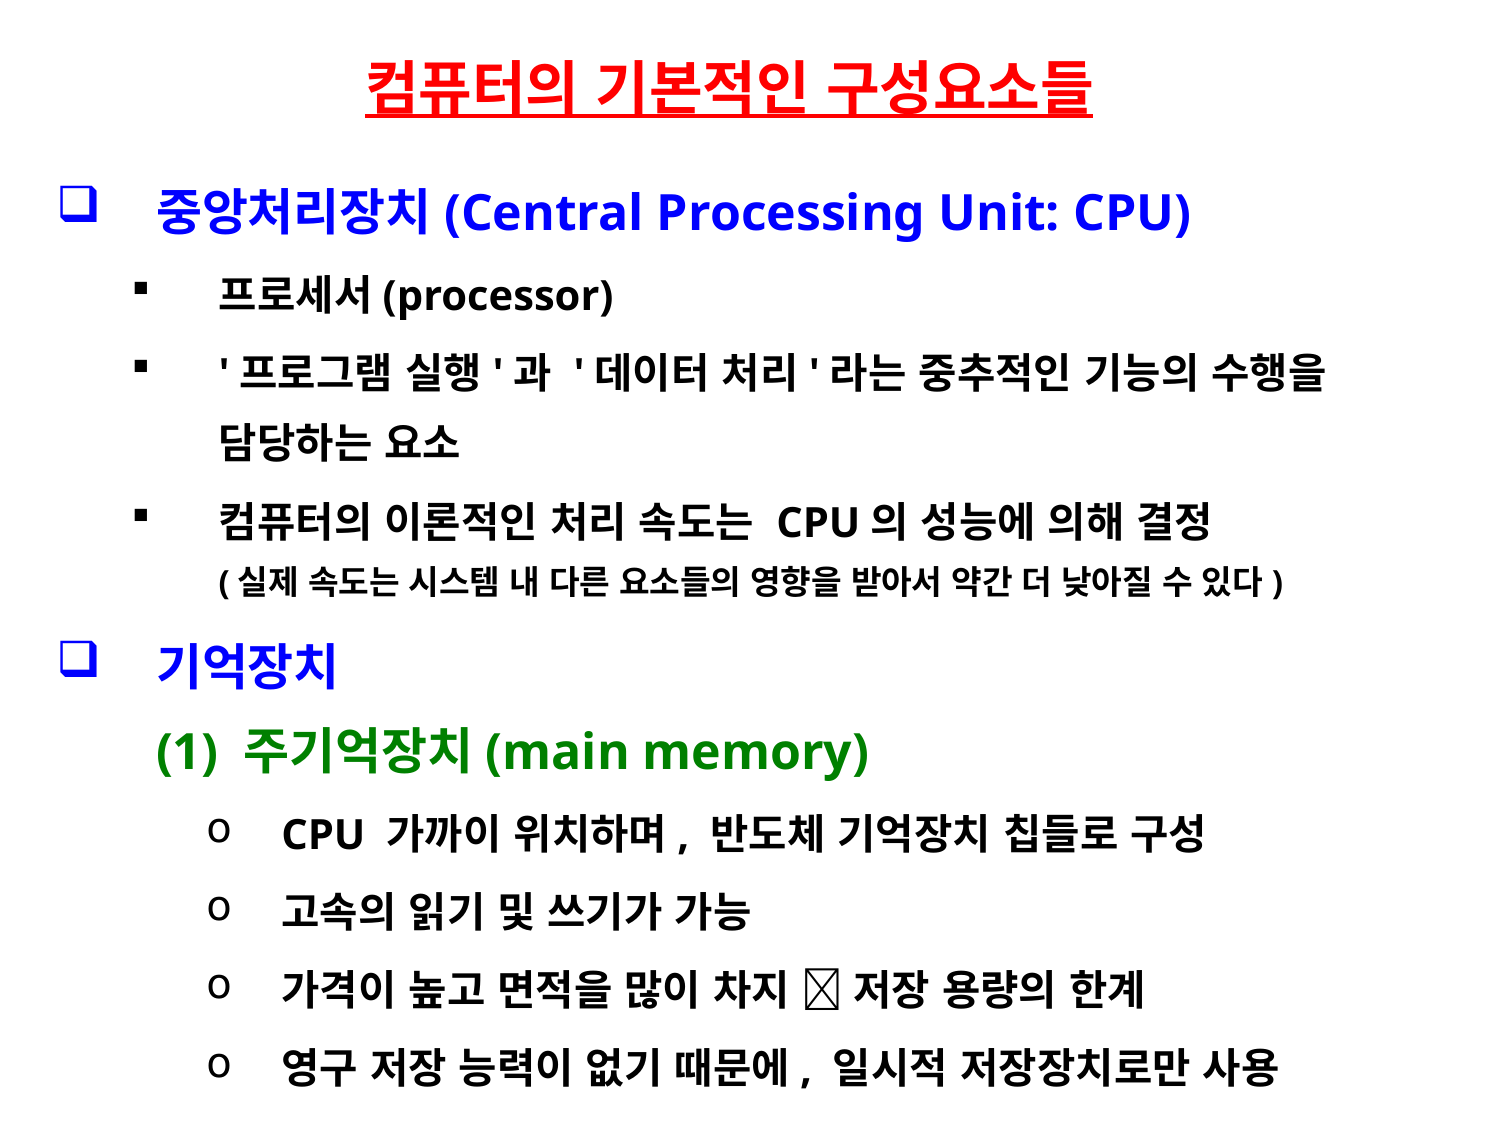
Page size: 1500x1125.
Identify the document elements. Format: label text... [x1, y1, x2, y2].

list 중앙처리장치(Central Processing Unit: CPU) 프로세서(processor) '프로그램 실행'과 '데이터 처리'라는 중추적인 기능의 수행을 담당하는 요소 컴퓨터의 이론적인 처리 속도는 CPU의 성능에 의해 결정 (실제 속도는 시스템 내 다른 요소들의 영향을 받아서 약간 더 낮아질 수 있다) 기억장치 (1) 주기억장치(main memory) CPU 가까이 위치하며, 반도체 기억장치 칩들로 구성 고속의 읽기 및 쓰기가 가능 가격이 높고 면적을 많이 차지  저장 용량의 한계 영구 저장 능력이 없기 때문에, 일시적 저장장치로만 사용 [41, 148, 1442, 1113]
title 컴퓨터의 기본적인 구성요소들 [29, 42, 1430, 131]
